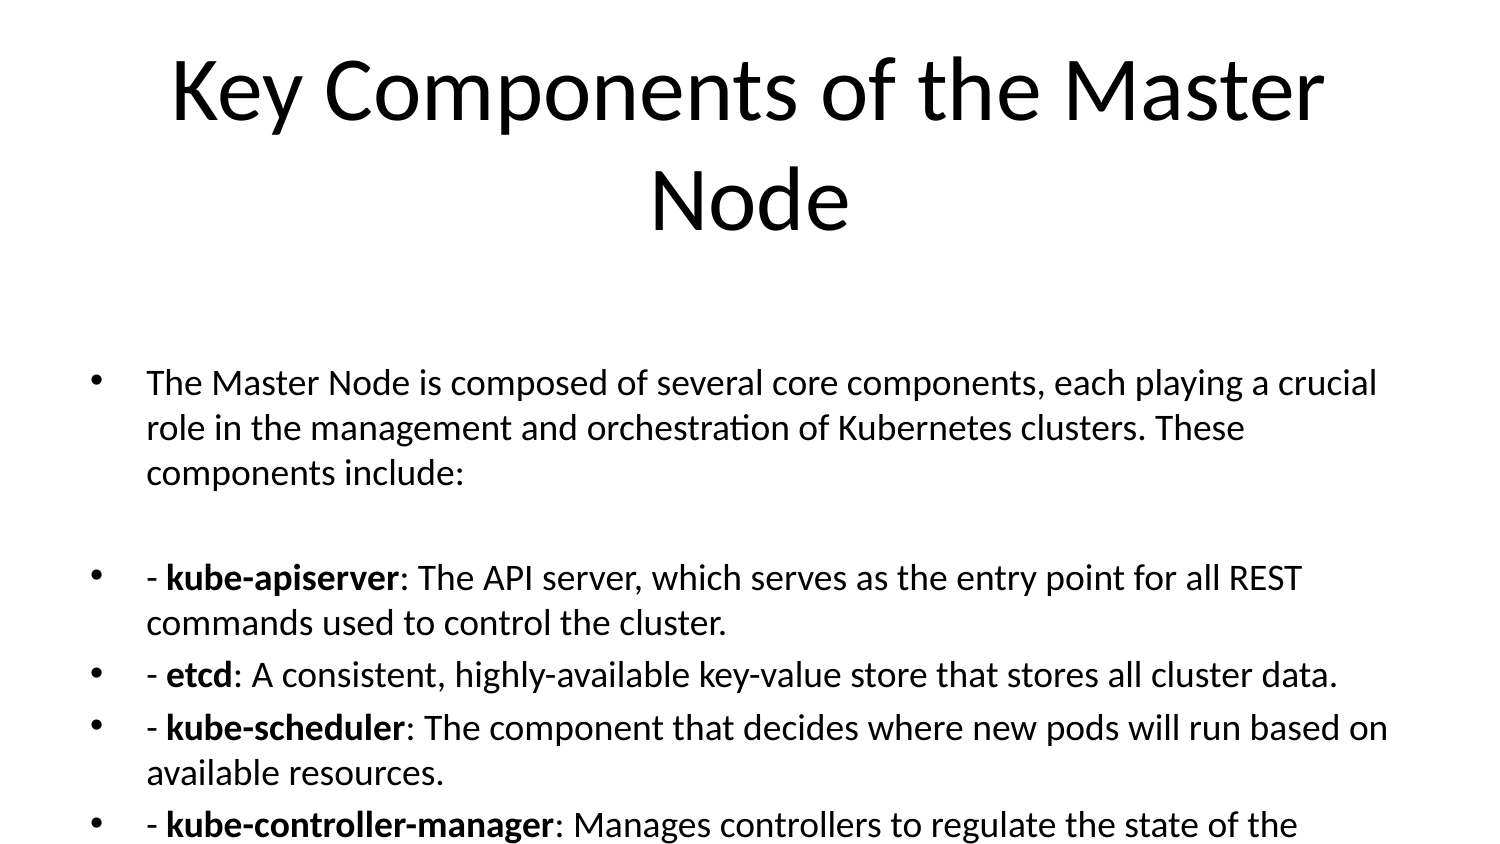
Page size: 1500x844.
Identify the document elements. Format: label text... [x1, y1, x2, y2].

list The Master Node is composed of several core components, each playing a crucial role in the management and orchestration of Kubernetes clusters. These components include: - kube-apiserver: The API server, which serves as the entry point for all REST commands used to control the cluster. - etcd: A consistent, highly-available key-value store that stores all cluster data. - kube-scheduler: The component that decides where new pods will run based on available resources. - kube-controller-manager: Manages controllers to regulate the state of the cluster. - cloud-controller-manager: Handles cloud-specific control logic, integrating with the cloud provider's API. Each of these components has specific functions, which together ensure that the Kubernetes cluster operates smoothly and consistently. [75, 262, 1425, 844]
title Key Components of the Master Node [75, 45, 1425, 233]
